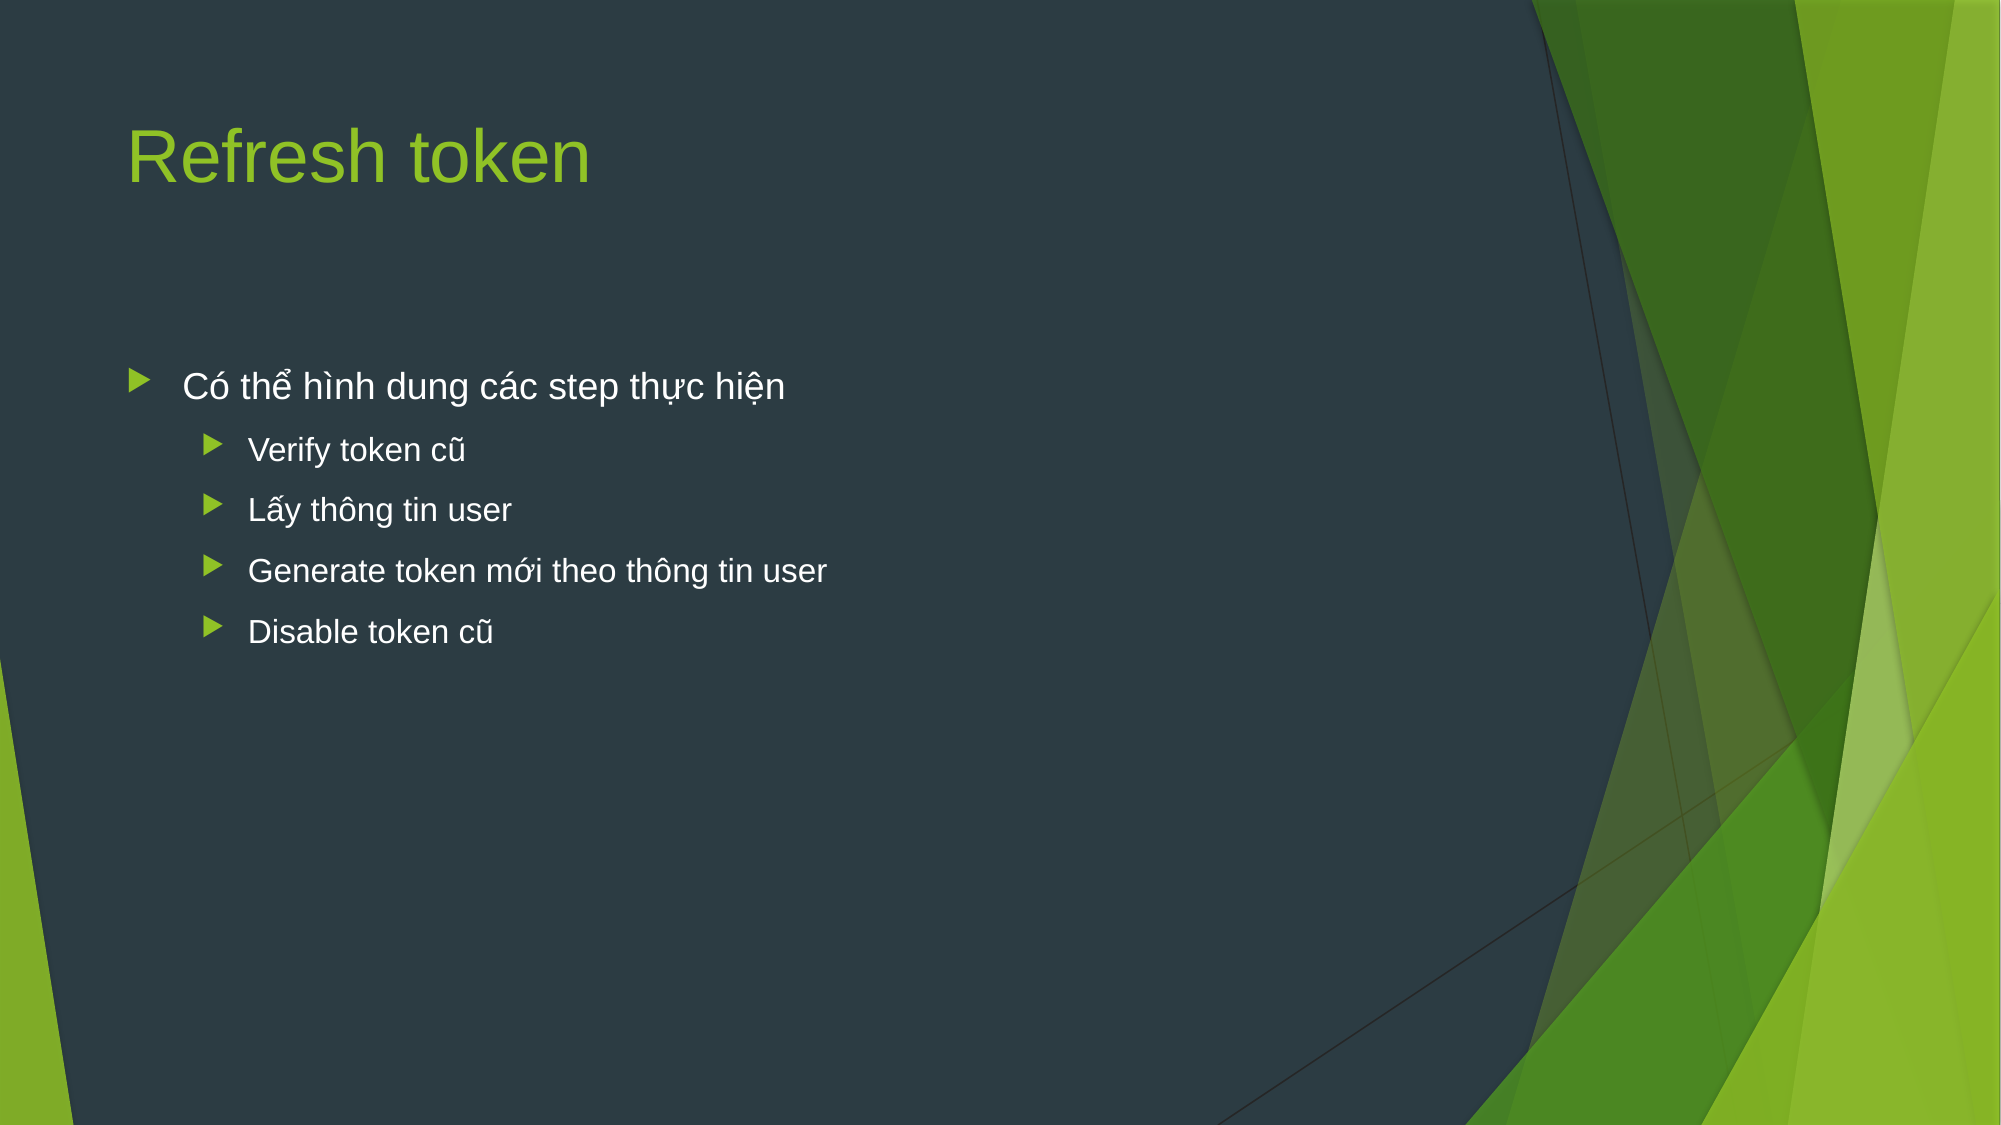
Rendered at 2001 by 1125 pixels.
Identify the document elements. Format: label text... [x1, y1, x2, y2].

list Có thể hình dung các step thực hiện Verify token cũ Lấy thông tin user Generate token mới theo thông tin user Disable token cũ [111, 354, 1522, 992]
title Refresh token [111, 99, 1522, 317]
